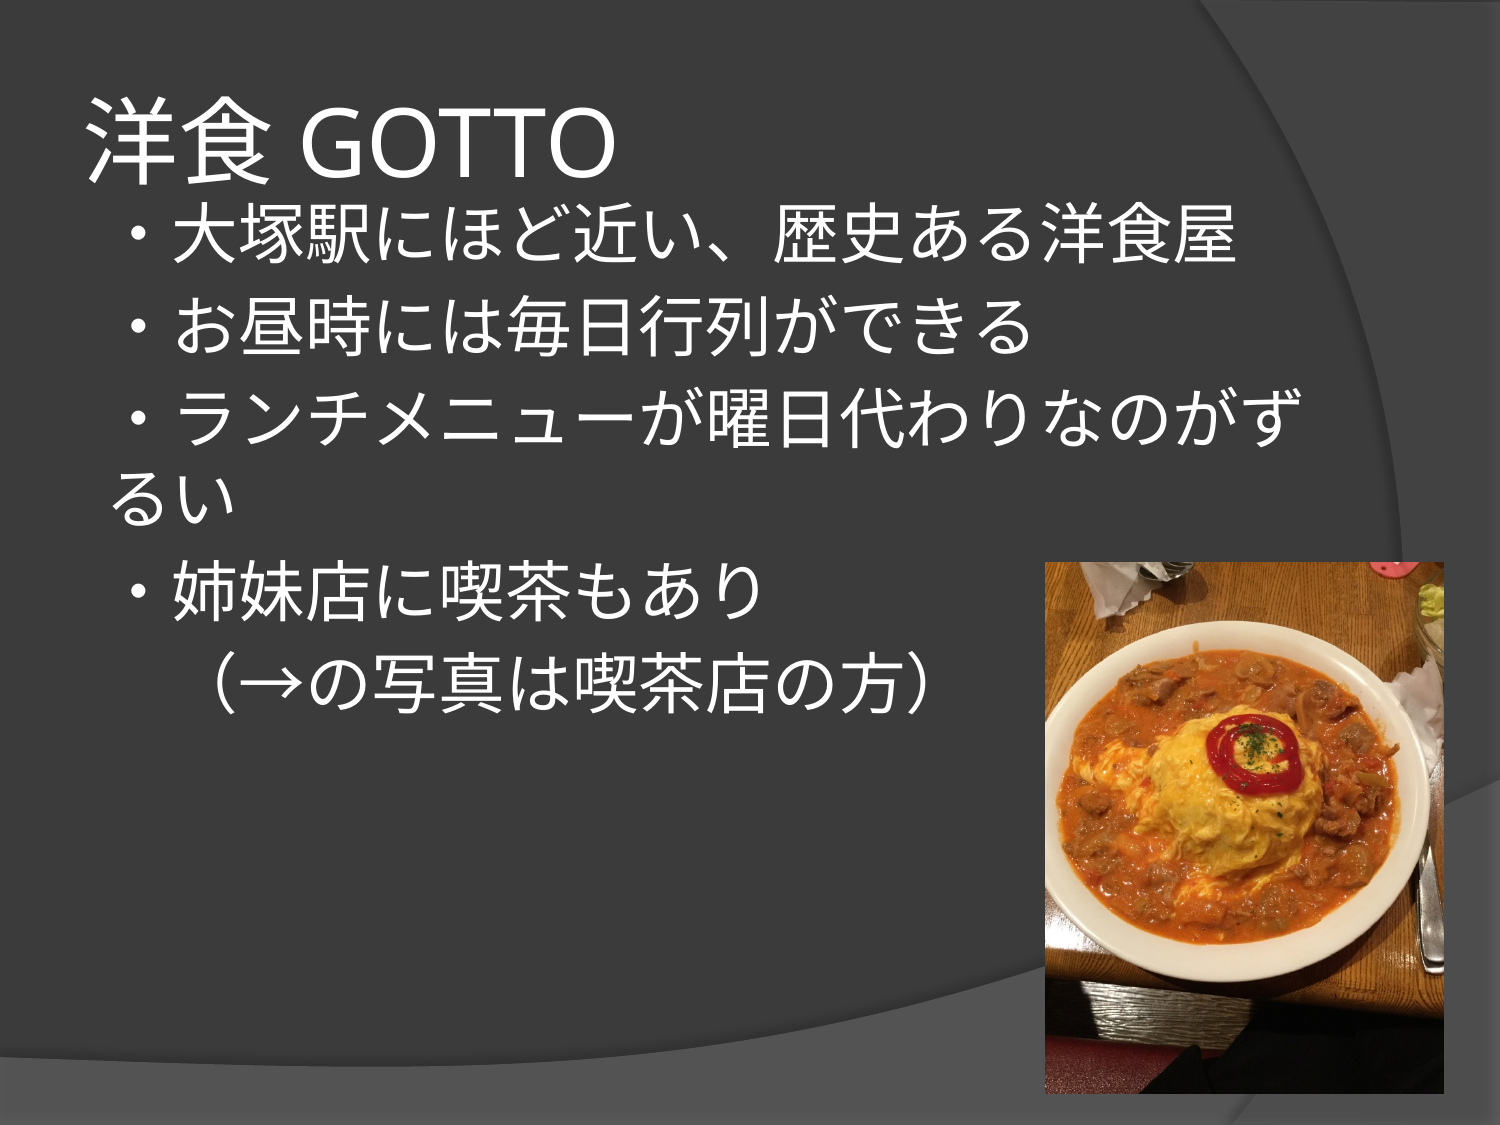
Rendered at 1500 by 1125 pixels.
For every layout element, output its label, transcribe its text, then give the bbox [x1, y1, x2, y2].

picture [1045, 562, 1444, 1095]
text_box ・大塚駅にほど近い、歴史ある洋食屋 ・お昼時には毎日行列ができる ・ランチメニューが曜日代わりなのがずるい ・姉妹店に喫茶もあり （→の写真は喫茶店の方） [76, 184, 1360, 1094]
title 洋食GOTTO [75, 45, 1300, 233]
